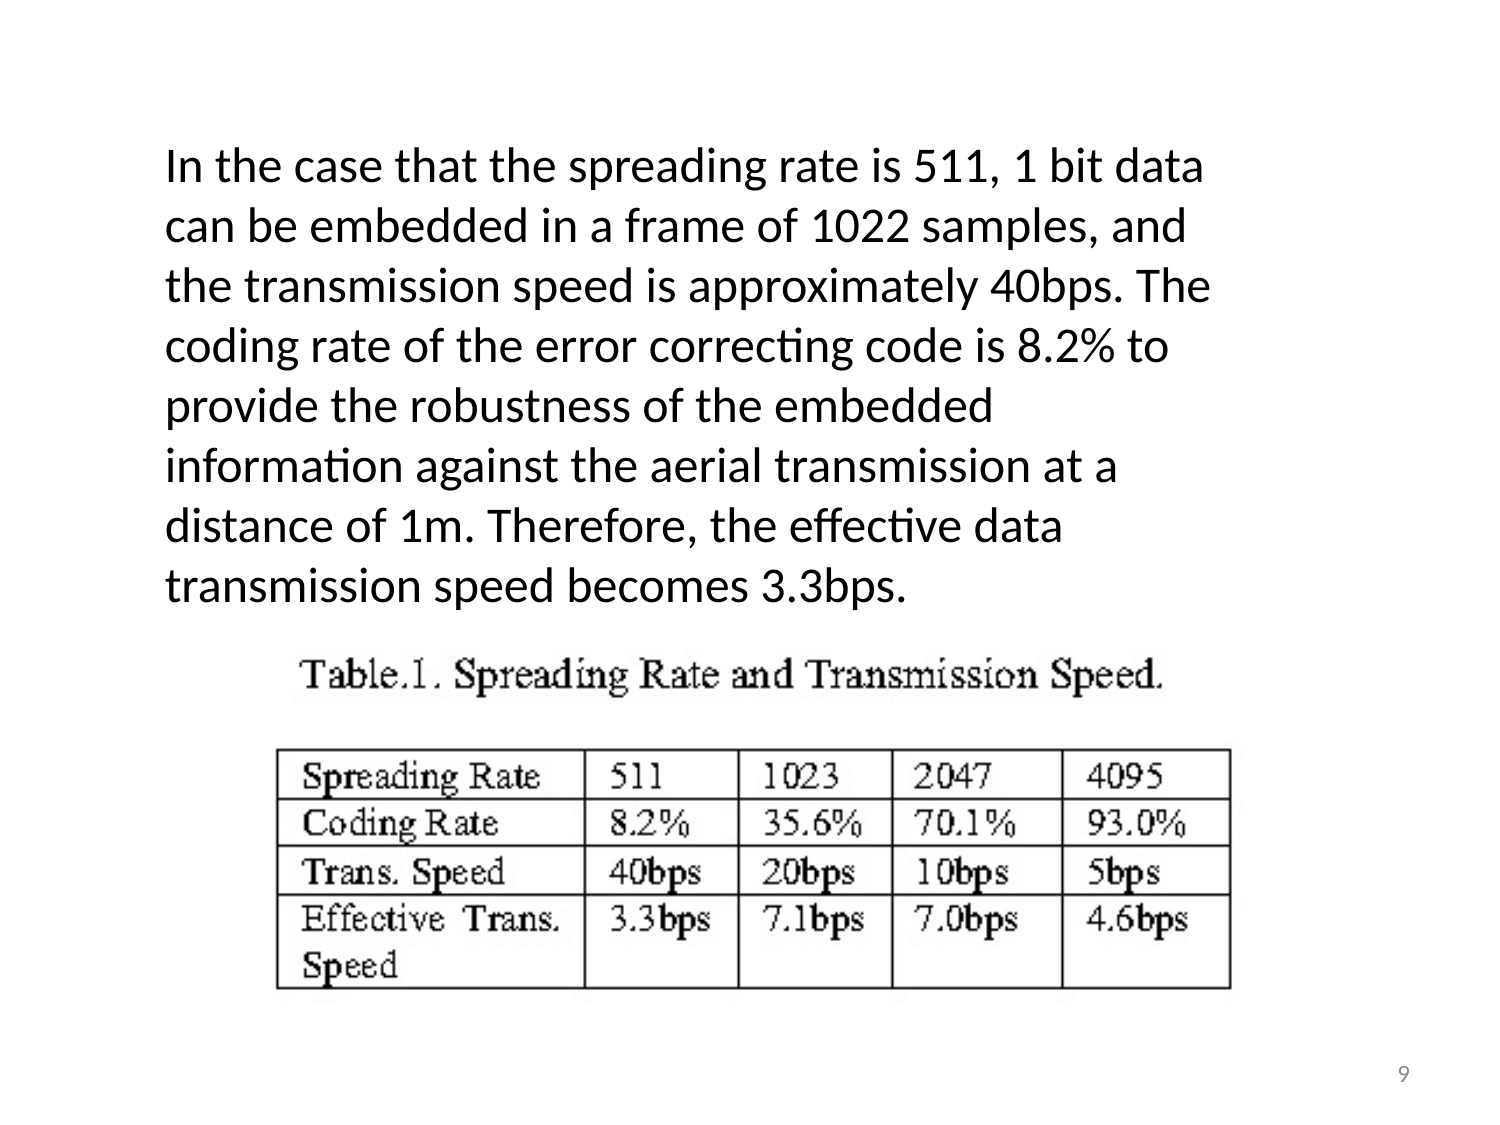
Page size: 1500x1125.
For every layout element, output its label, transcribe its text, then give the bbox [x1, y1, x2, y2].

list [199, 649, 1254, 1026]
text_box In the case that the spreading rate is 511, 1 bit data can be embedded in a frame of 1022 samples, and the transmission speed is approximately 40bps. The coding rate of the error correcting code is 8.2% to provide the robustness of the embedded information against the aerial transmission at a distance of 1m. Therefore, the effective data transmission speed becomes 3.3bps. [150, 124, 1250, 620]
slide_number 9 [1074, 1042, 1425, 1103]
